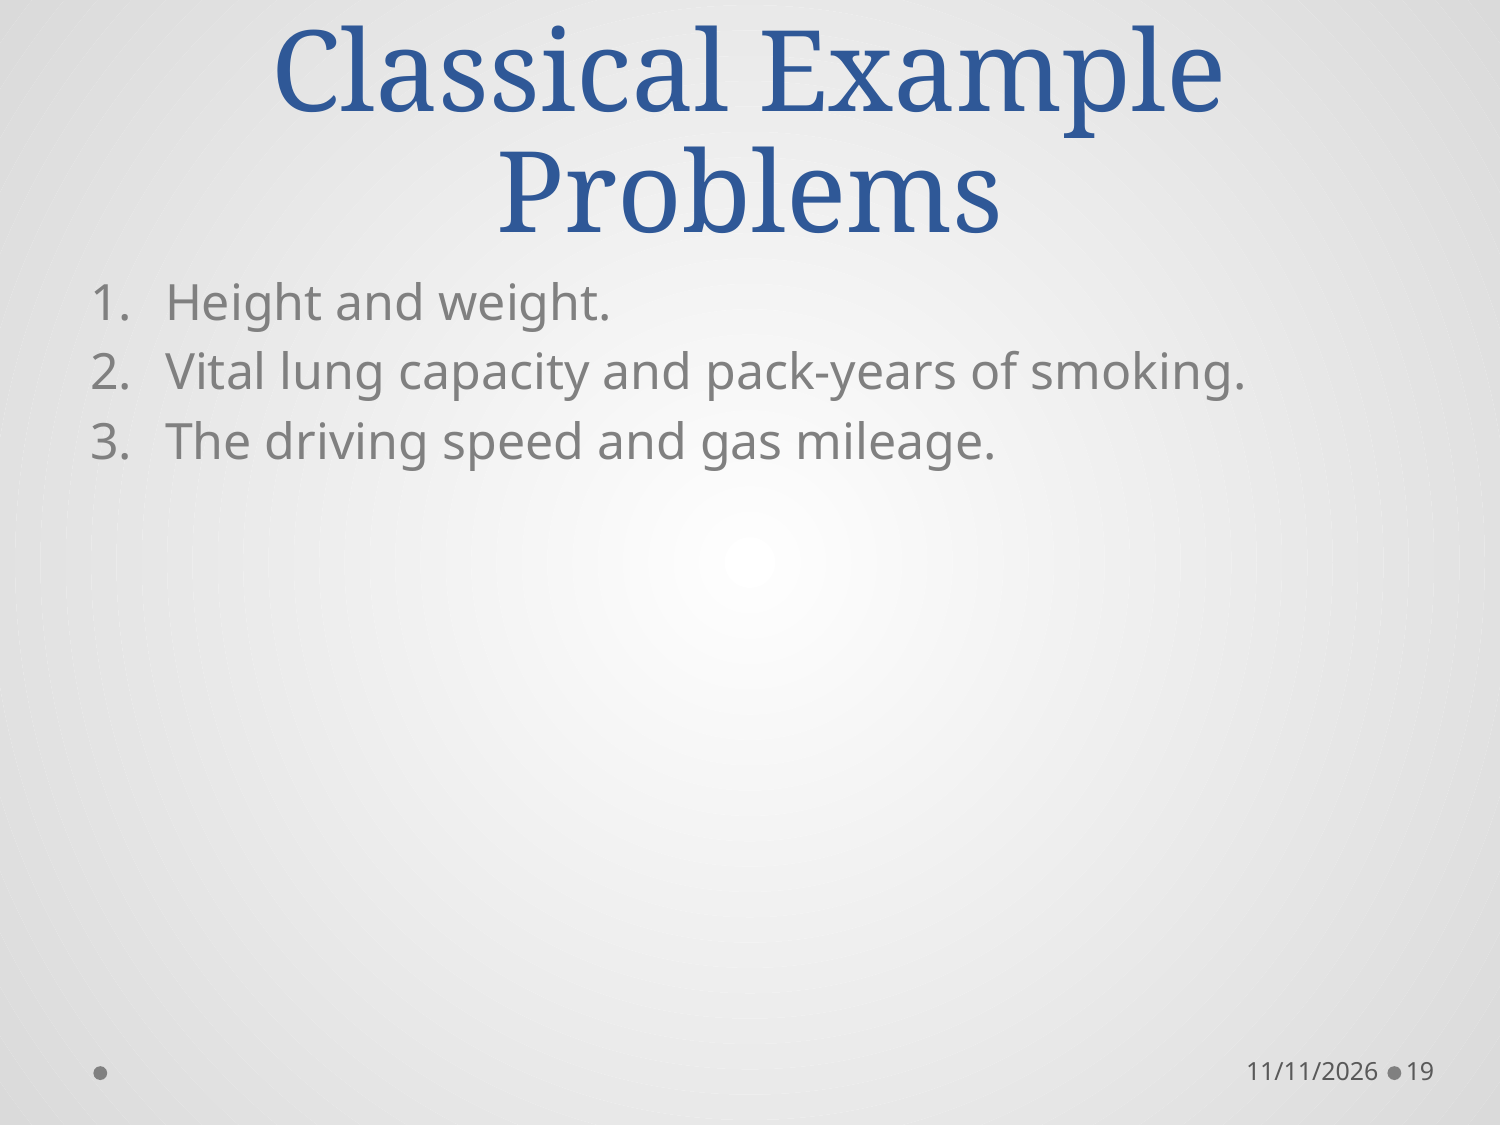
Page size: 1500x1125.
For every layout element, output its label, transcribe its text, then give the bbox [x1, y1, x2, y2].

title Classical Example Problems [75, 0, 1425, 262]
slide_number 19 [1401, 1042, 1494, 1103]
list Height and weight. Vital lung capacity and pack-years of smoking. The driving speed and gas mileage. [75, 262, 1425, 1005]
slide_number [1043, 1042, 1386, 1103]
